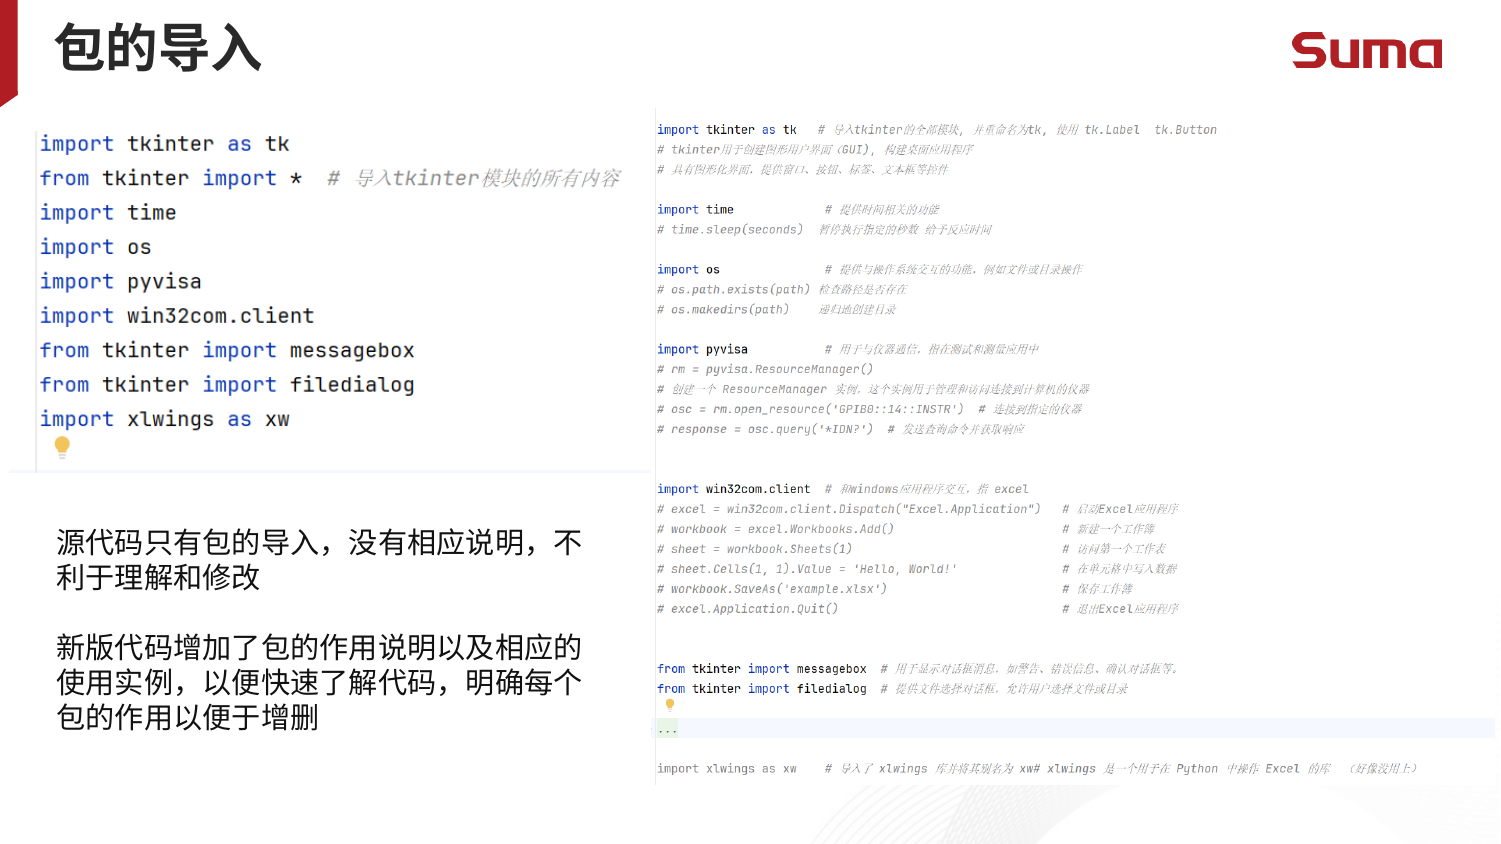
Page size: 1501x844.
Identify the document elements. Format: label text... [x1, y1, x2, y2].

picture [651, 108, 1501, 844]
picture [1292, 32, 1442, 68]
text_box 源代码只有包的导入，没有相应说明，不利于理解和修改 新版代码增加了包的作用说明以及相应的使用实例，以便快速了解代码，明确每个包的作用以便于增删 [41, 517, 624, 742]
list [9, 131, 651, 473]
title 包的导入 [41, 7, 1263, 87]
